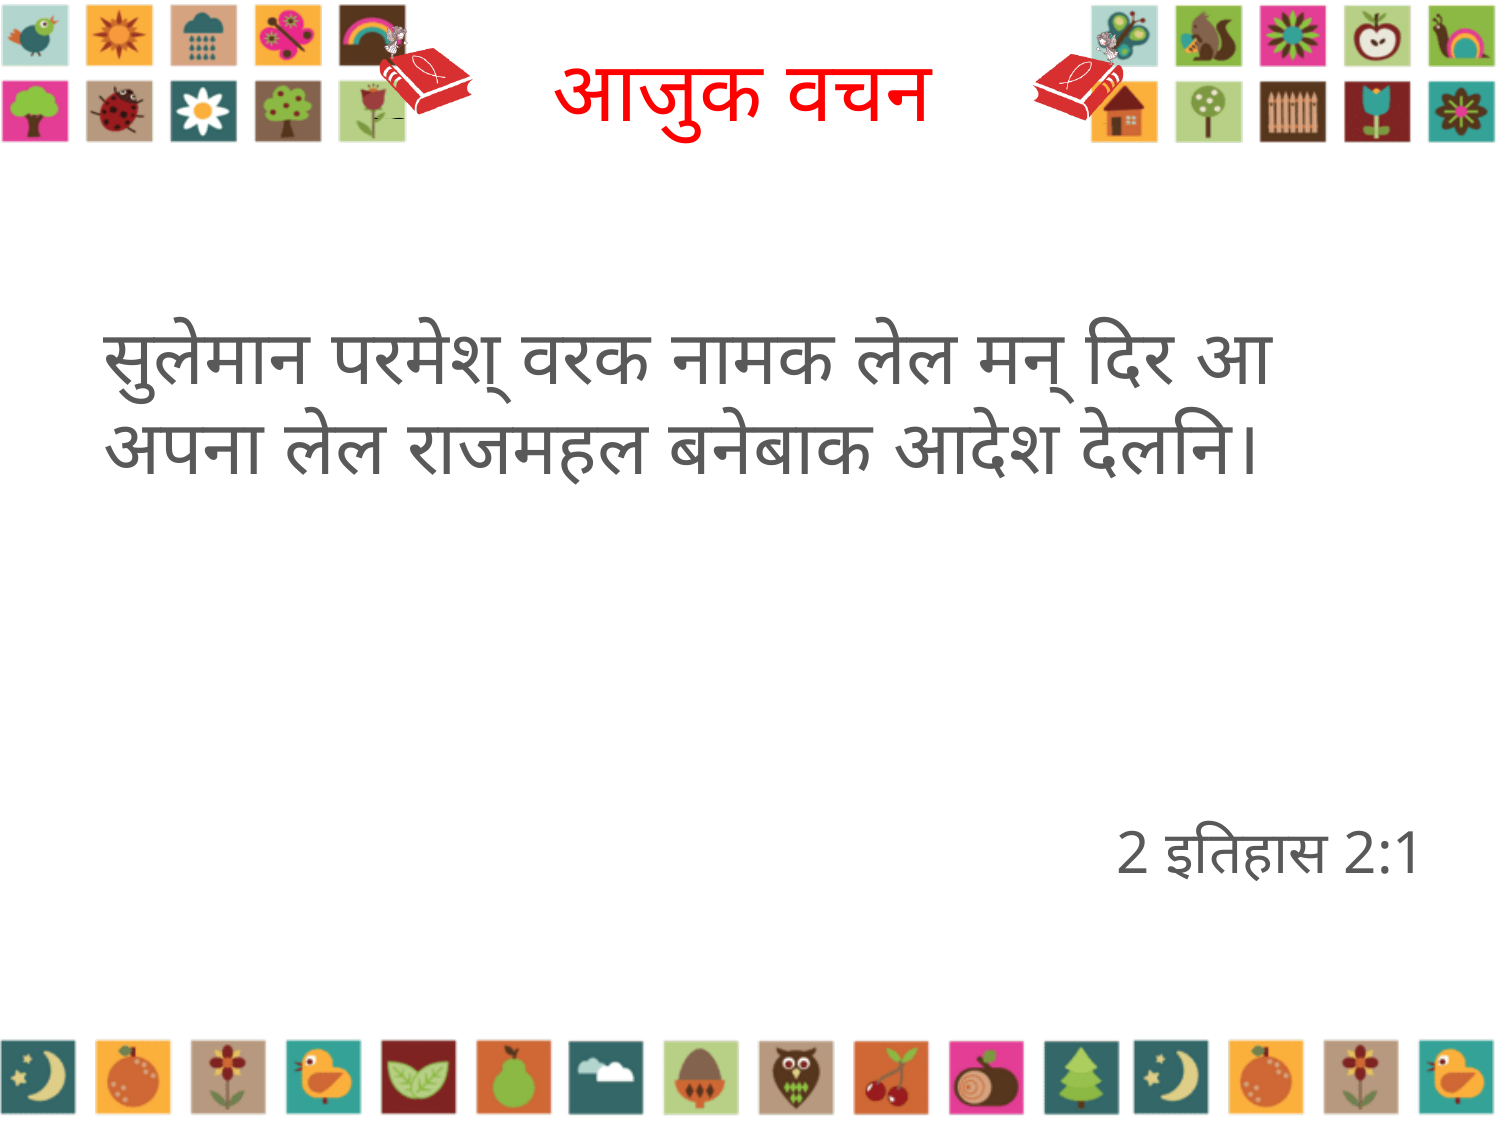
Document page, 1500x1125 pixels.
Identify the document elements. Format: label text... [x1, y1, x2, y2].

text_box सुलेमान परमेश् वरक नामक लेल मन् दिर आ अपना लेल राजमहल बनेबाक आदेश देलनि। [88, 302, 1436, 498]
text_box आजुक वचन [425, 31, 1075, 146]
text_box 2 इतिहास 2:1 [808, 807, 1441, 893]
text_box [0, 1028, 1500, 1118]
picture [0, 3, 505, 150]
picture [1001, 3, 1500, 150]
